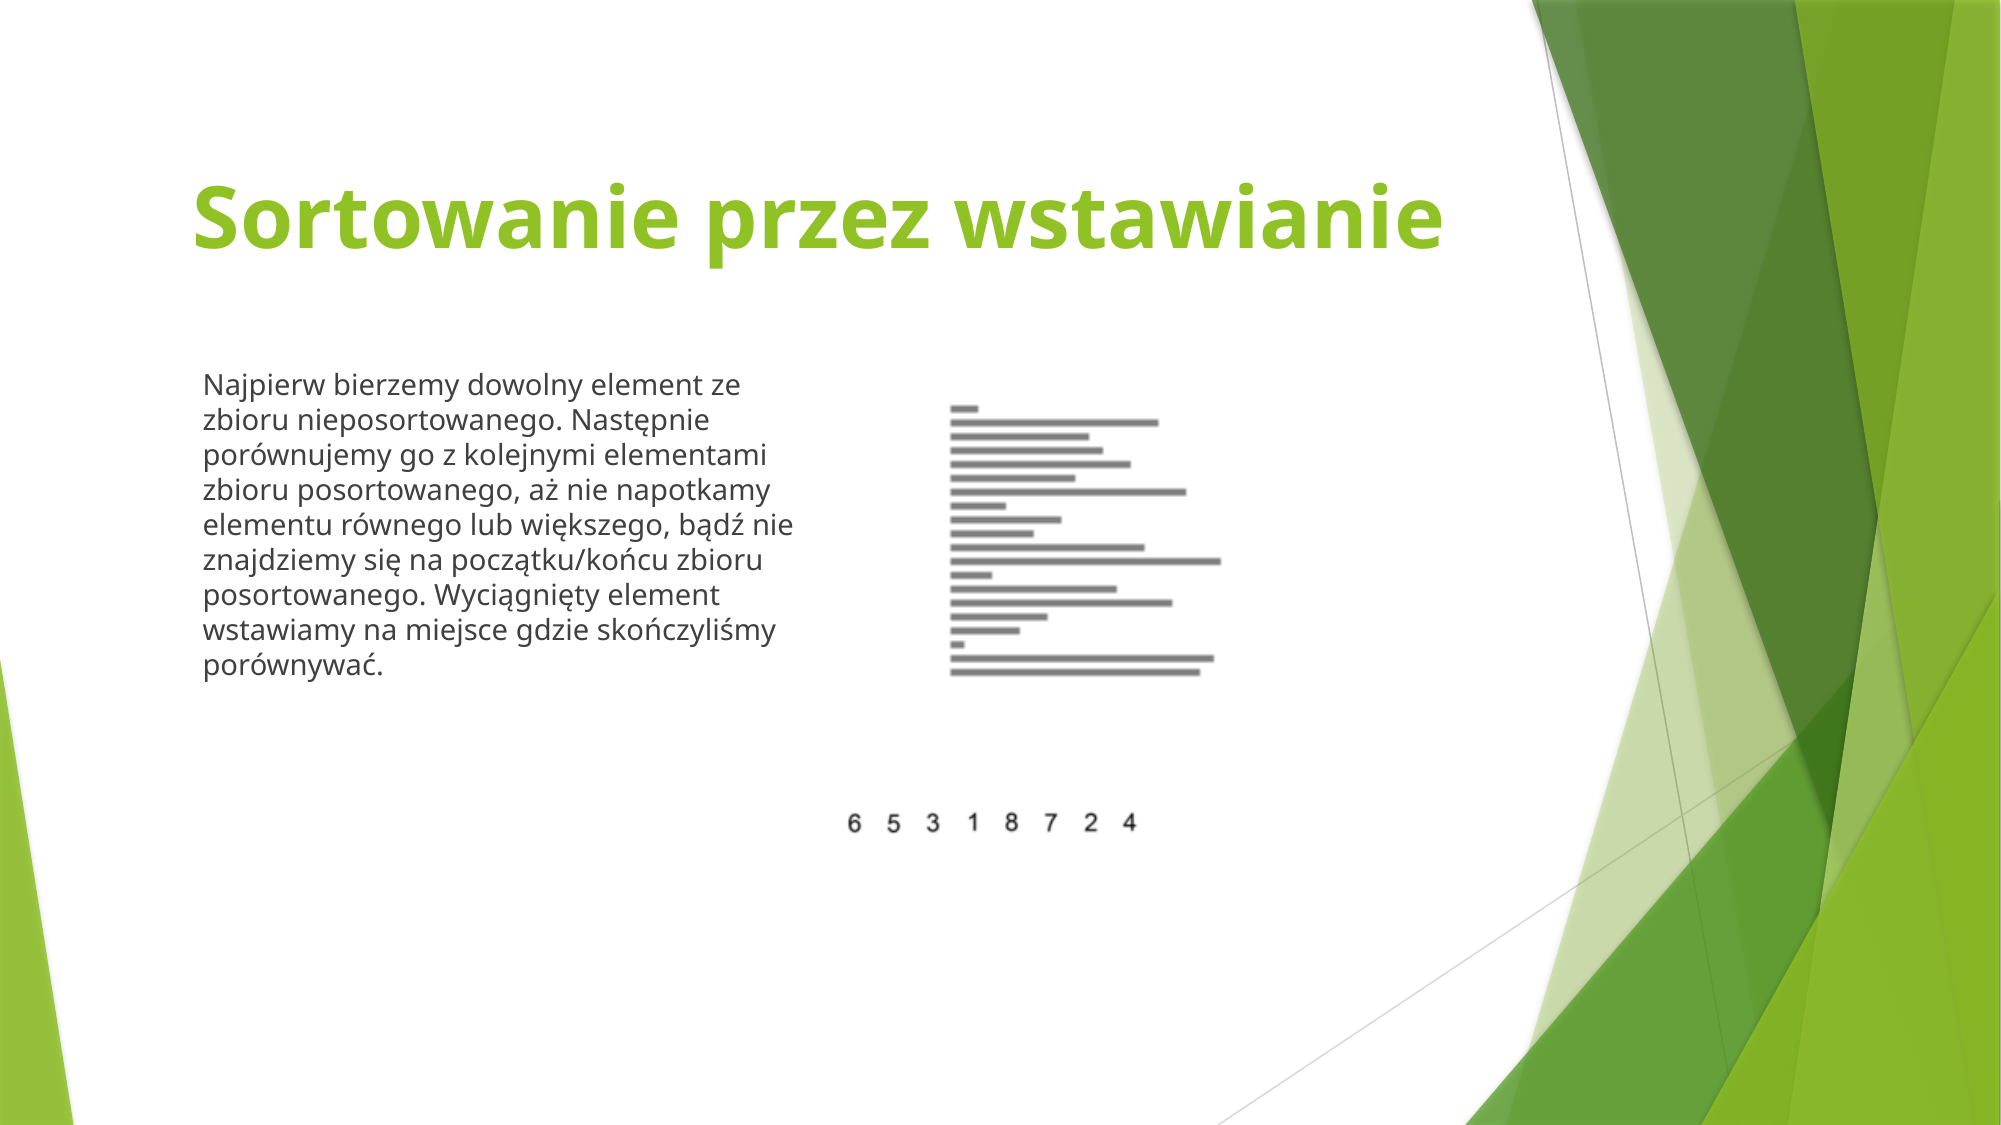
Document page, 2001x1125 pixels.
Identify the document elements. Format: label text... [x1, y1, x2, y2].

picture [819, 726, 1165, 934]
title Sortowanie przez wstawianie [112, 102, 1528, 313]
list Najpierw bierzemy dowolny element ze zbioru nieposortowanego. Następnie porównujemy go z kolejnymi elementami zbioru posortowanego, aż nie napotkamy elementu równego lub większego, bądź nie znajdziemy się na początku/końcu zbioru posortowanego. Wyciągnięty element wstawiamy na miejsce gdzie skończyliśmy porównywać. [187, 358, 820, 783]
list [931, 393, 1230, 691]
